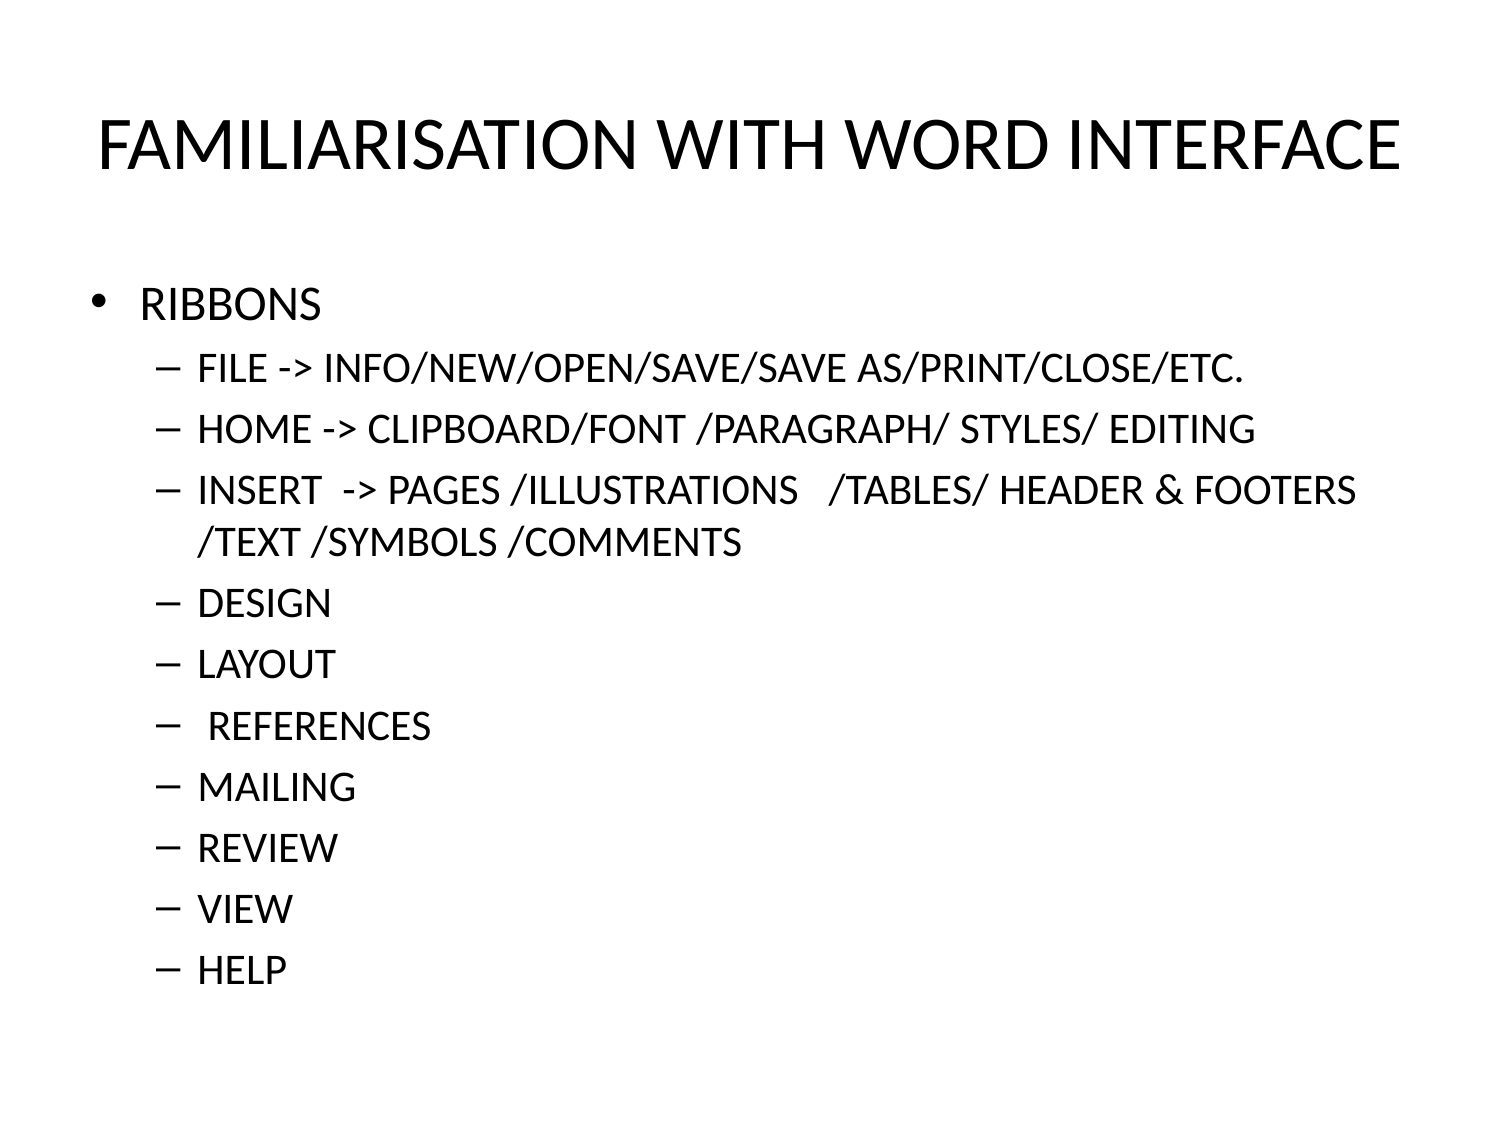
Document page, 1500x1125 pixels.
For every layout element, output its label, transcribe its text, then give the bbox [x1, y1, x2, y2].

list RIBBONS FILE -> INFO/NEW/OPEN/SAVE/SAVE AS/PRINT/CLOSE/ETC. HOME -> CLIPBOARD/FONT /PARAGRAPH/ STYLES/ EDITING INSERT -> PAGES /ILLUSTRATIONS /TABLES/ HEADER & FOOTERS /TEXT /SYMBOLS /COMMENTS DESIGN LAYOUT REFERENCES MAILING REVIEW VIEW HELP [75, 262, 1463, 1005]
title FAMILIARISATION WITH WORD INTERFACE [75, 45, 1425, 233]
